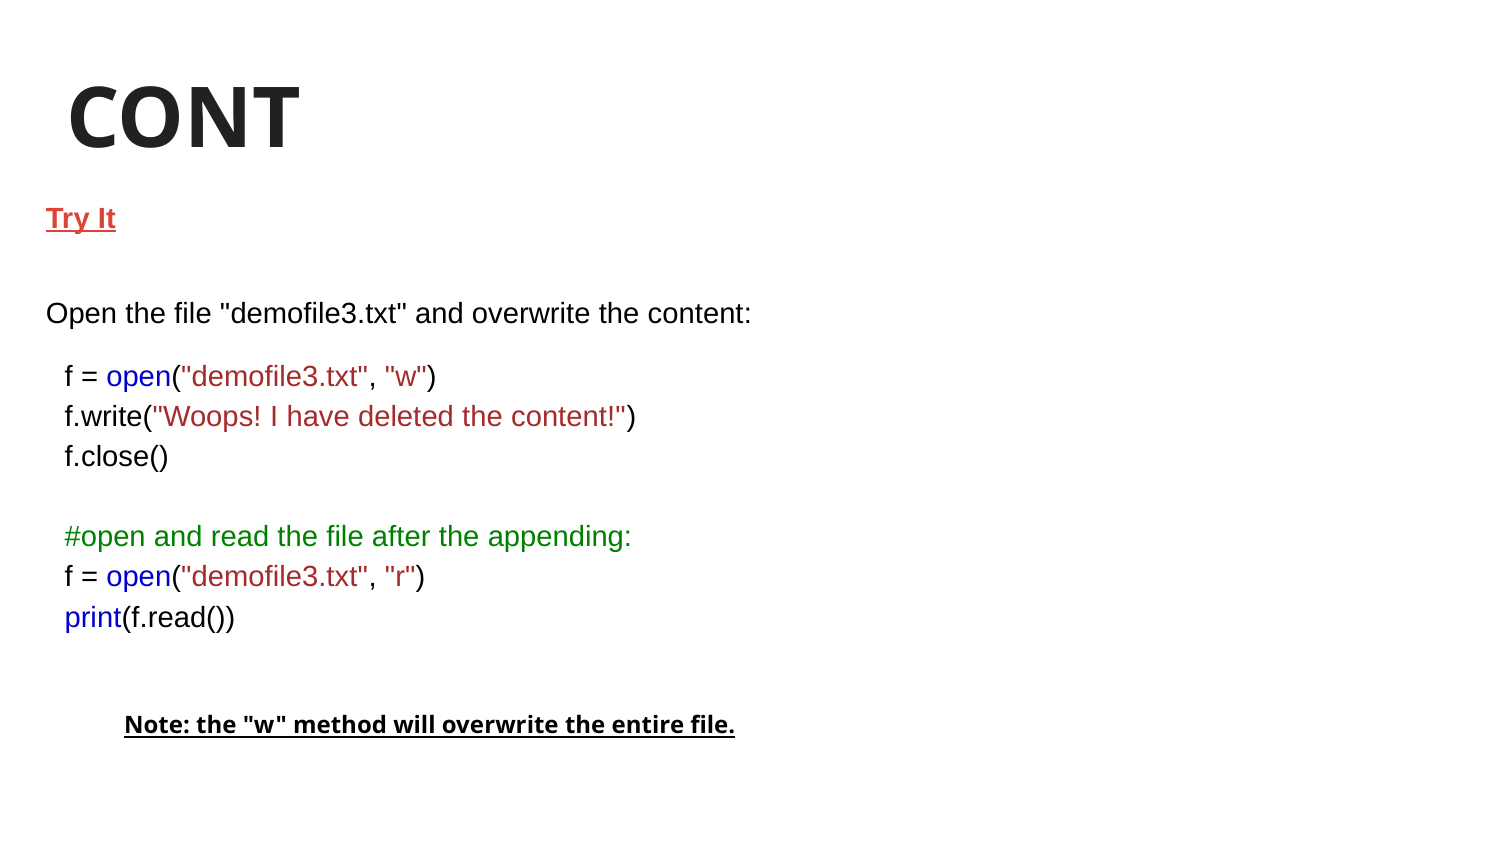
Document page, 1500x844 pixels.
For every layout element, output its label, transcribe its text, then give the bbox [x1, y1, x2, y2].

title CONT [51, 48, 1449, 180]
text_box Note: the "w" method will overwrite the entire file. [109, 690, 1227, 754]
list Try It Open the file "demofile3.txt" and overwrite the content: f = open("demofile3.txt", "w") f.write("Woops! I have deleted the content!") f.close() #open and read the file after the appending: f = open("demofile3.txt", "r") print(f.read()) [30, 179, 1429, 728]
